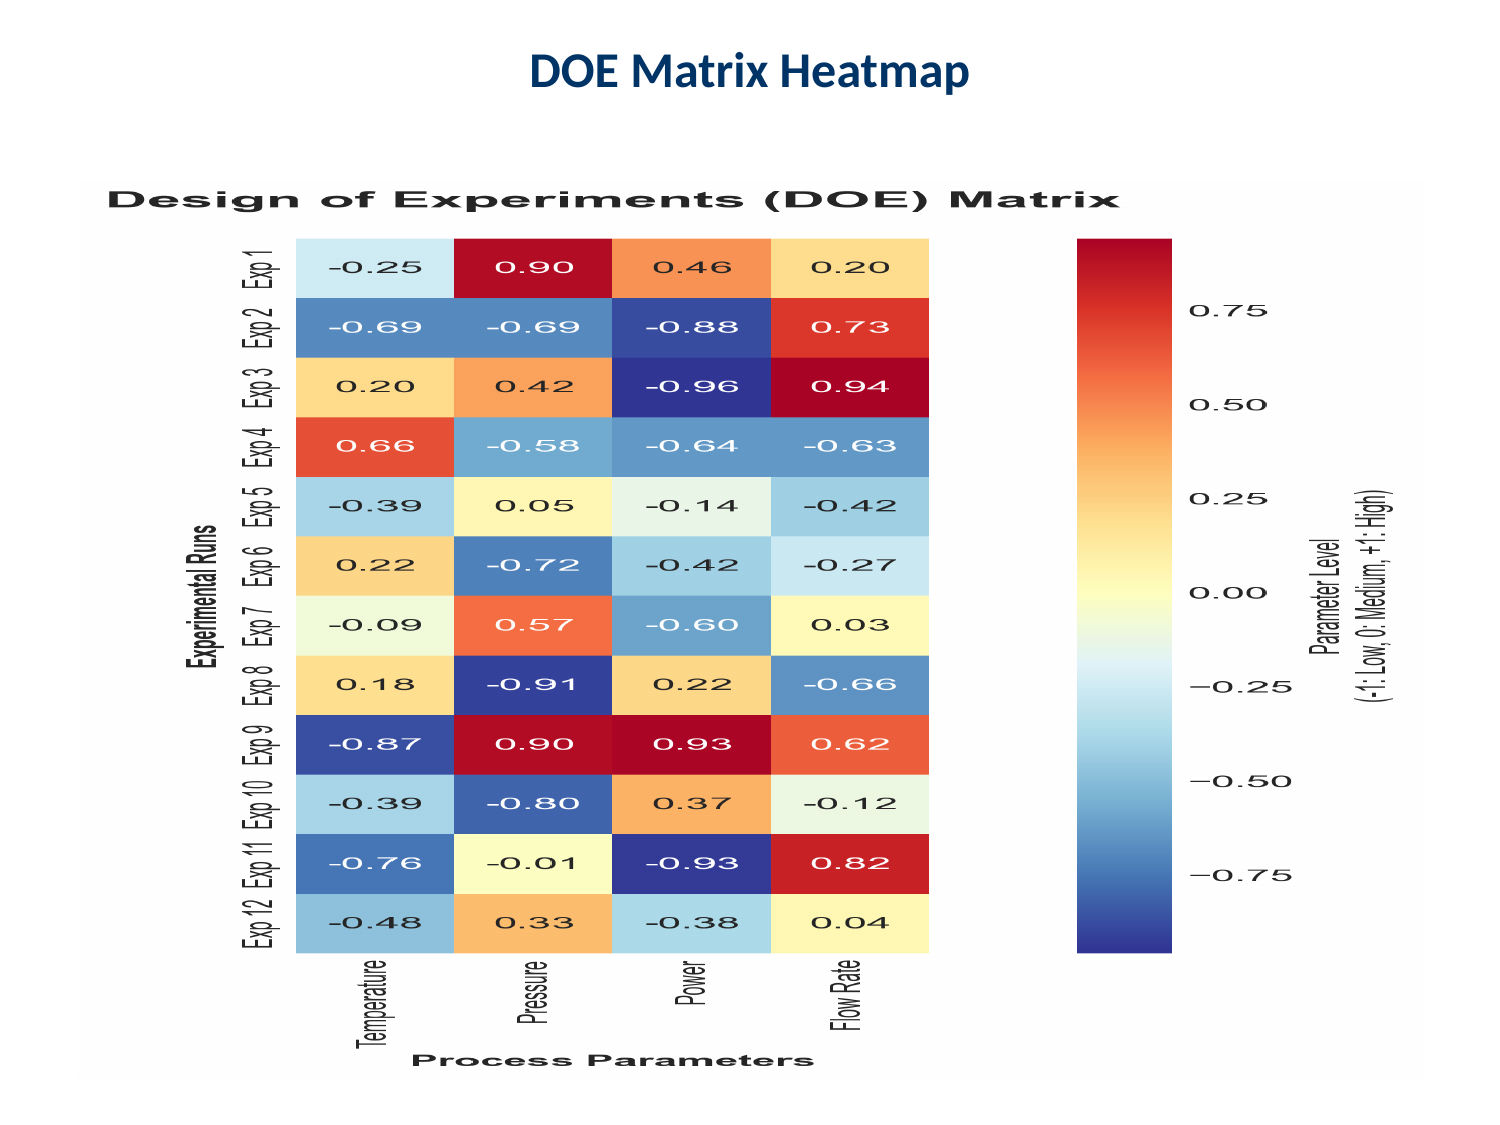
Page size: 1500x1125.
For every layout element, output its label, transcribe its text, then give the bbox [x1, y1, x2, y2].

text_box DOE Matrix Heatmap [514, 29, 986, 105]
picture [74, 179, 1426, 1081]
